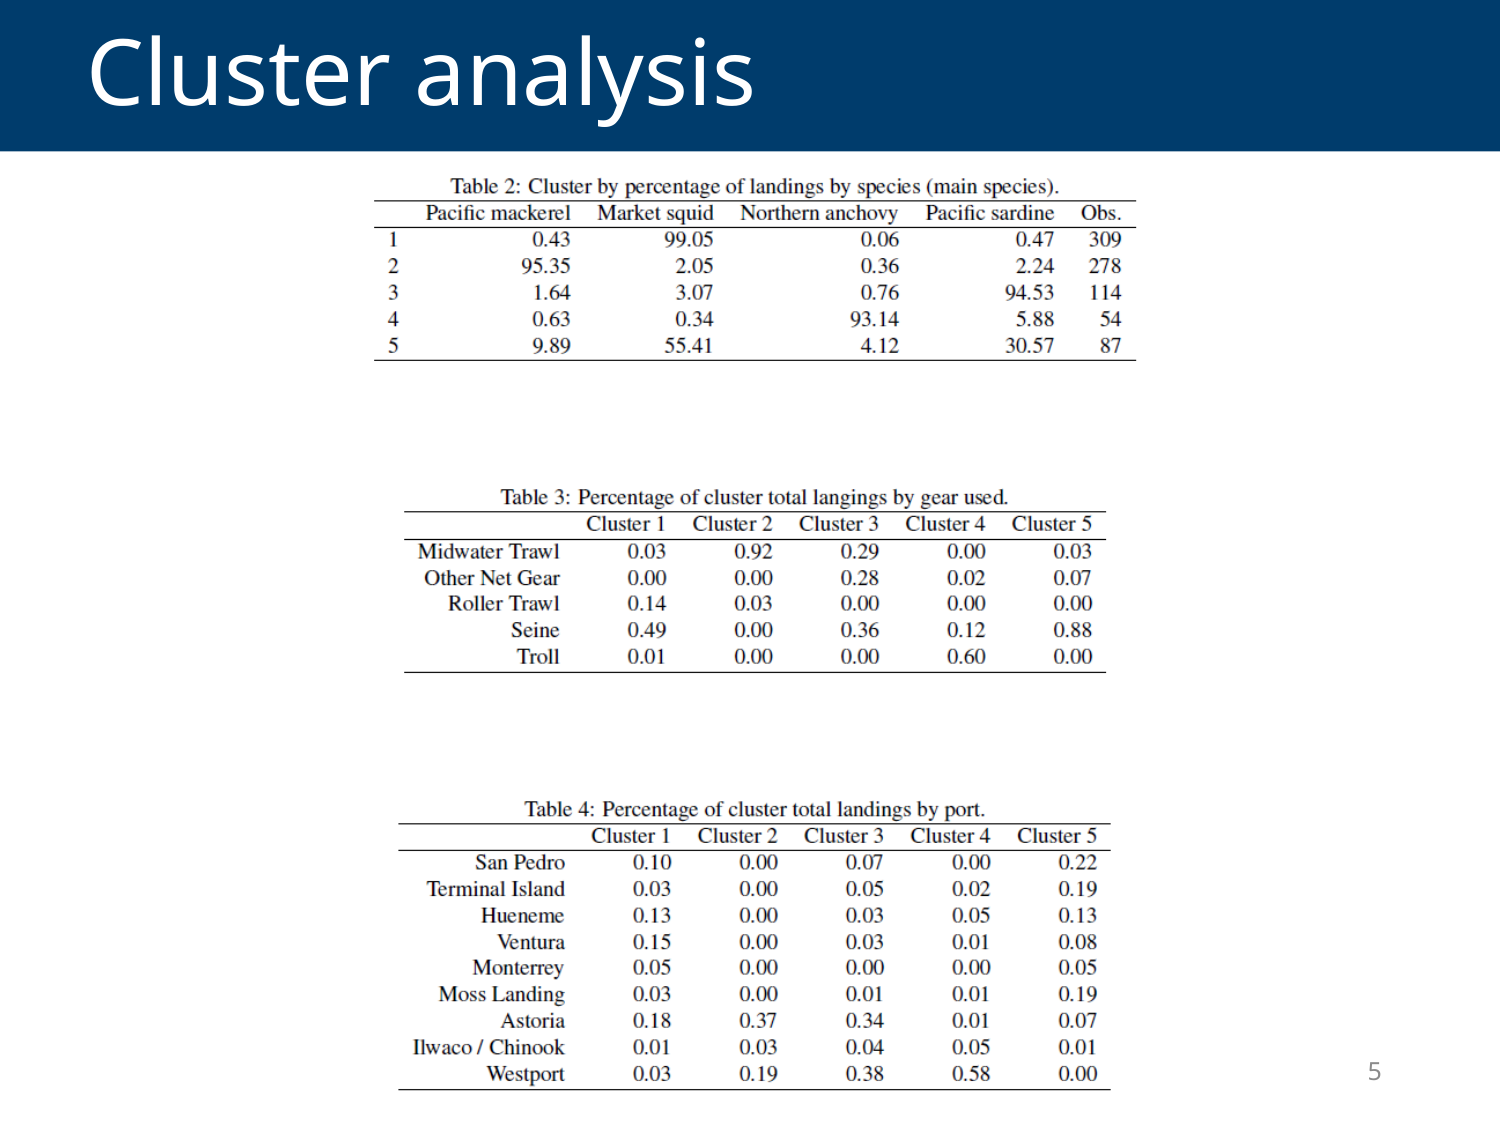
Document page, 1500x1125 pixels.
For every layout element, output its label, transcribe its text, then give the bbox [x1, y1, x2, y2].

slide_number 5 [1142, 1042, 1397, 1103]
title Cluster analysis [0, 0, 1500, 152]
picture [358, 168, 1142, 1103]
